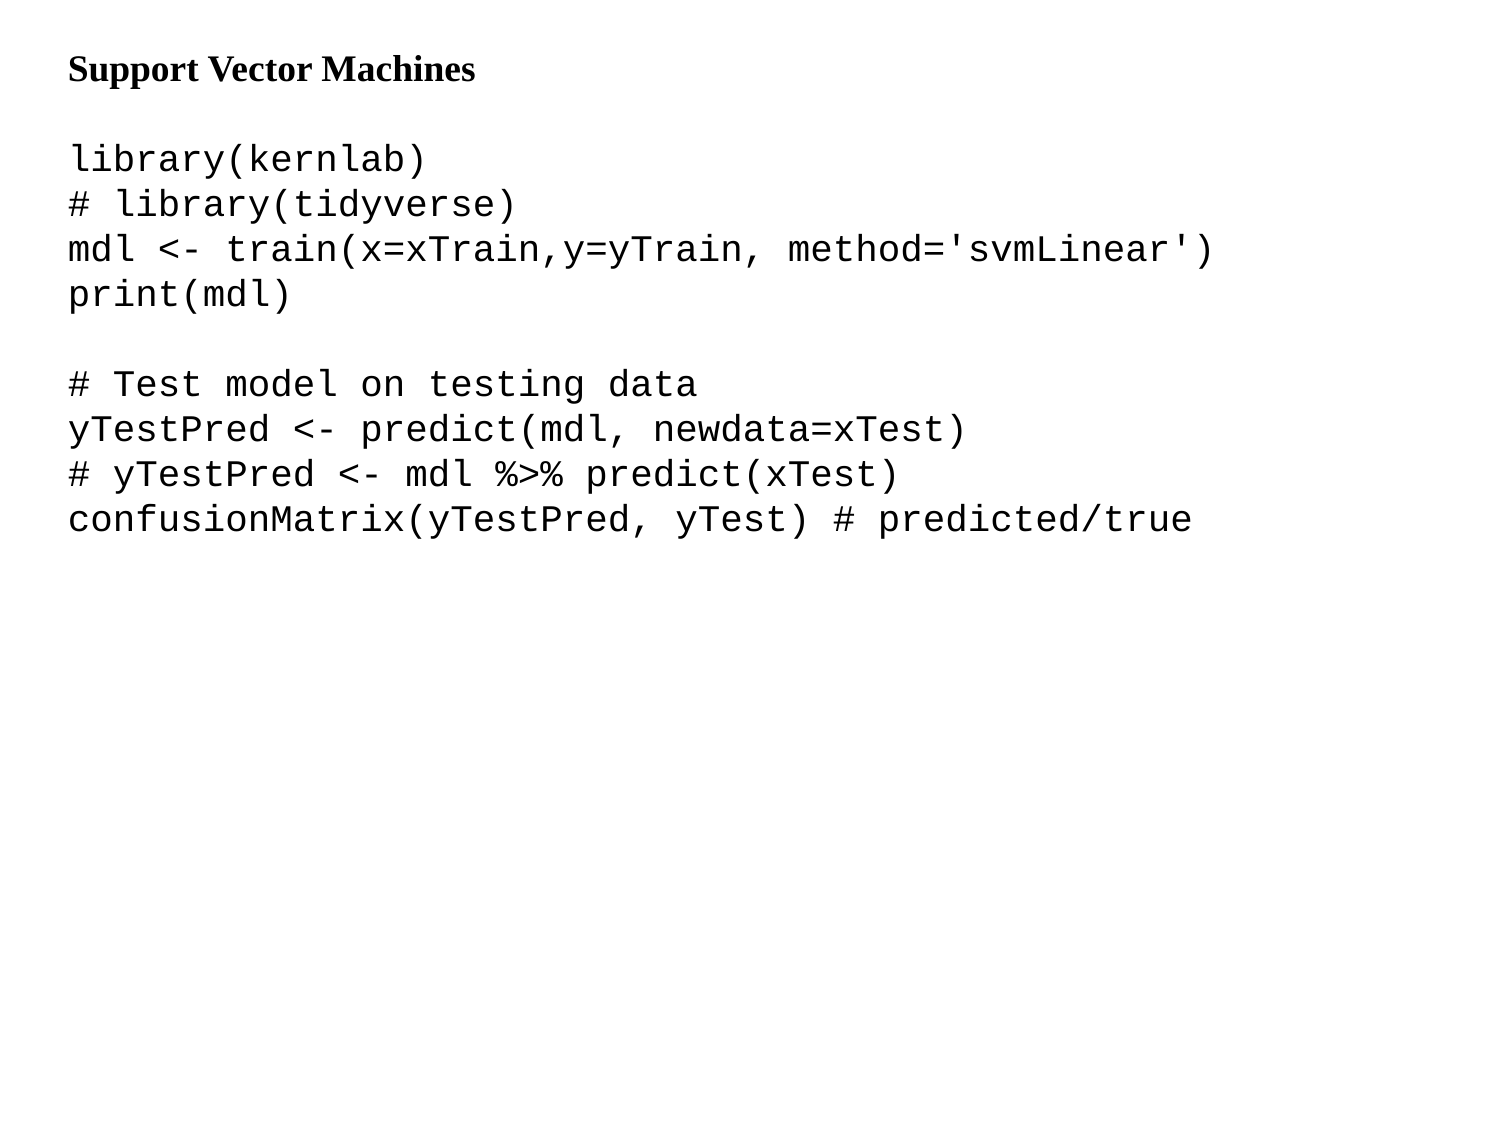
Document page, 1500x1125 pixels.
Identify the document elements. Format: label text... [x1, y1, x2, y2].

text_box Support Vector Machines library(kernlab) # library(tidyverse) mdl <- train(x=xTrain,y=yTrain, method='svmLinear') print(mdl) # Test model on testing data yTestPred <- predict(mdl, newdata=xTest) # yTestPred <- mdl %>% predict(xTest) confusionMatrix(yTestPred, yTest) # predicted/true [53, 36, 1471, 547]
